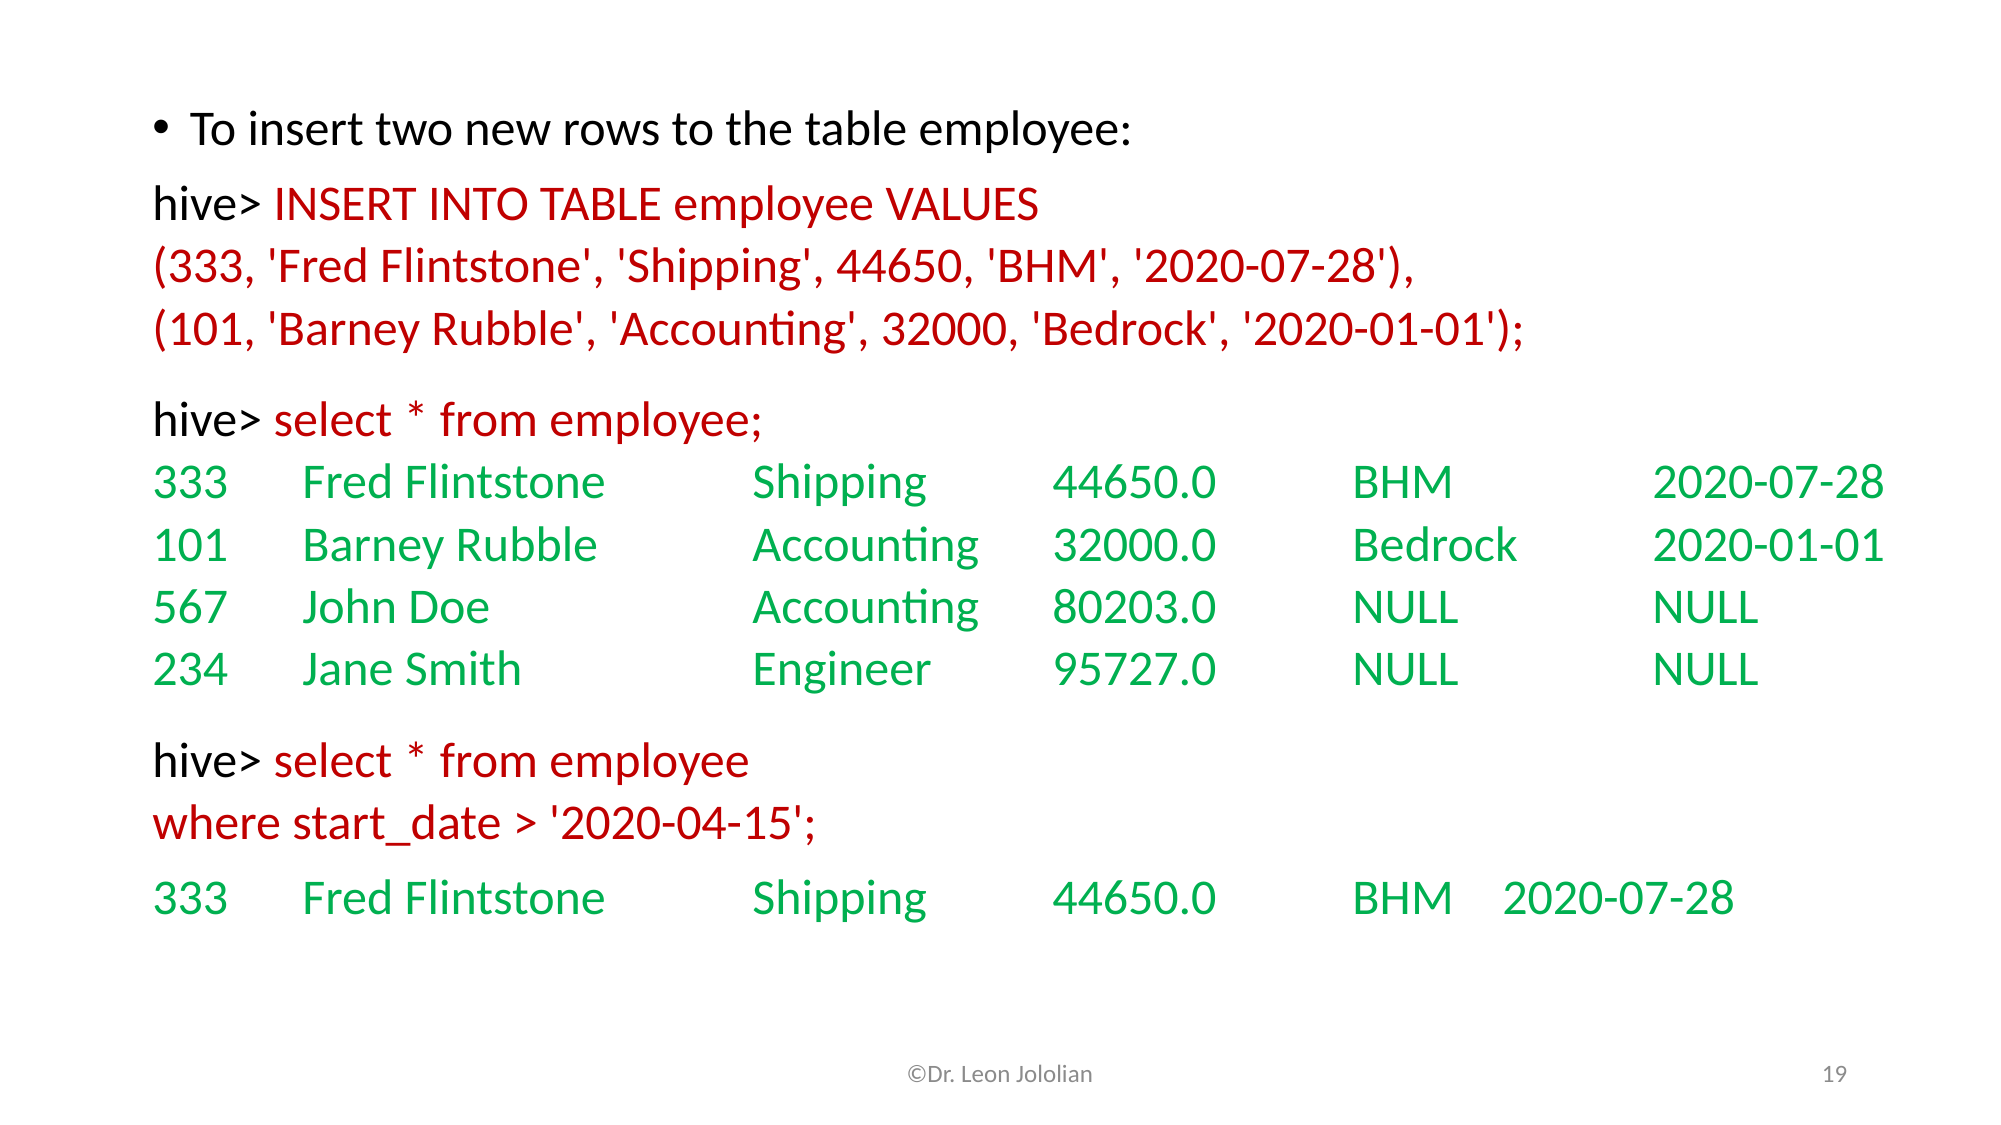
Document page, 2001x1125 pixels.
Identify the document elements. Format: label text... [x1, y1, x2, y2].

footer ©Dr. Leon Jololian [662, 1042, 1338, 1103]
slide_number 19 [1412, 1042, 1863, 1103]
list To insert two new rows to the table employee: hive> INSERT INTO TABLE employee VALUES (333, 'Fred Flintstone', 'Shipping', 44650, 'BHM', '2020-07-28'), (101, 'Barney Rubble', 'Accounting', 32000, 'Bedrock', '2020-01-01'); hive> select * from employee; 333 Fred Flintstone Shipping 44650.0 BHM 2020-07-28 101 Barney Rubble Accounting 32000.0 Bedrock 2020-01-01 567 John Doe Accounting 80203.0 NULL NULL 234 Jane Smith Engineer 95727.0 NULL NULL hive> select * from employee where start_date > '2020-04-15'; 333 Fred Flintstone Shipping 44650.0 BHM 2020-07-28 [137, 94, 1954, 1014]
